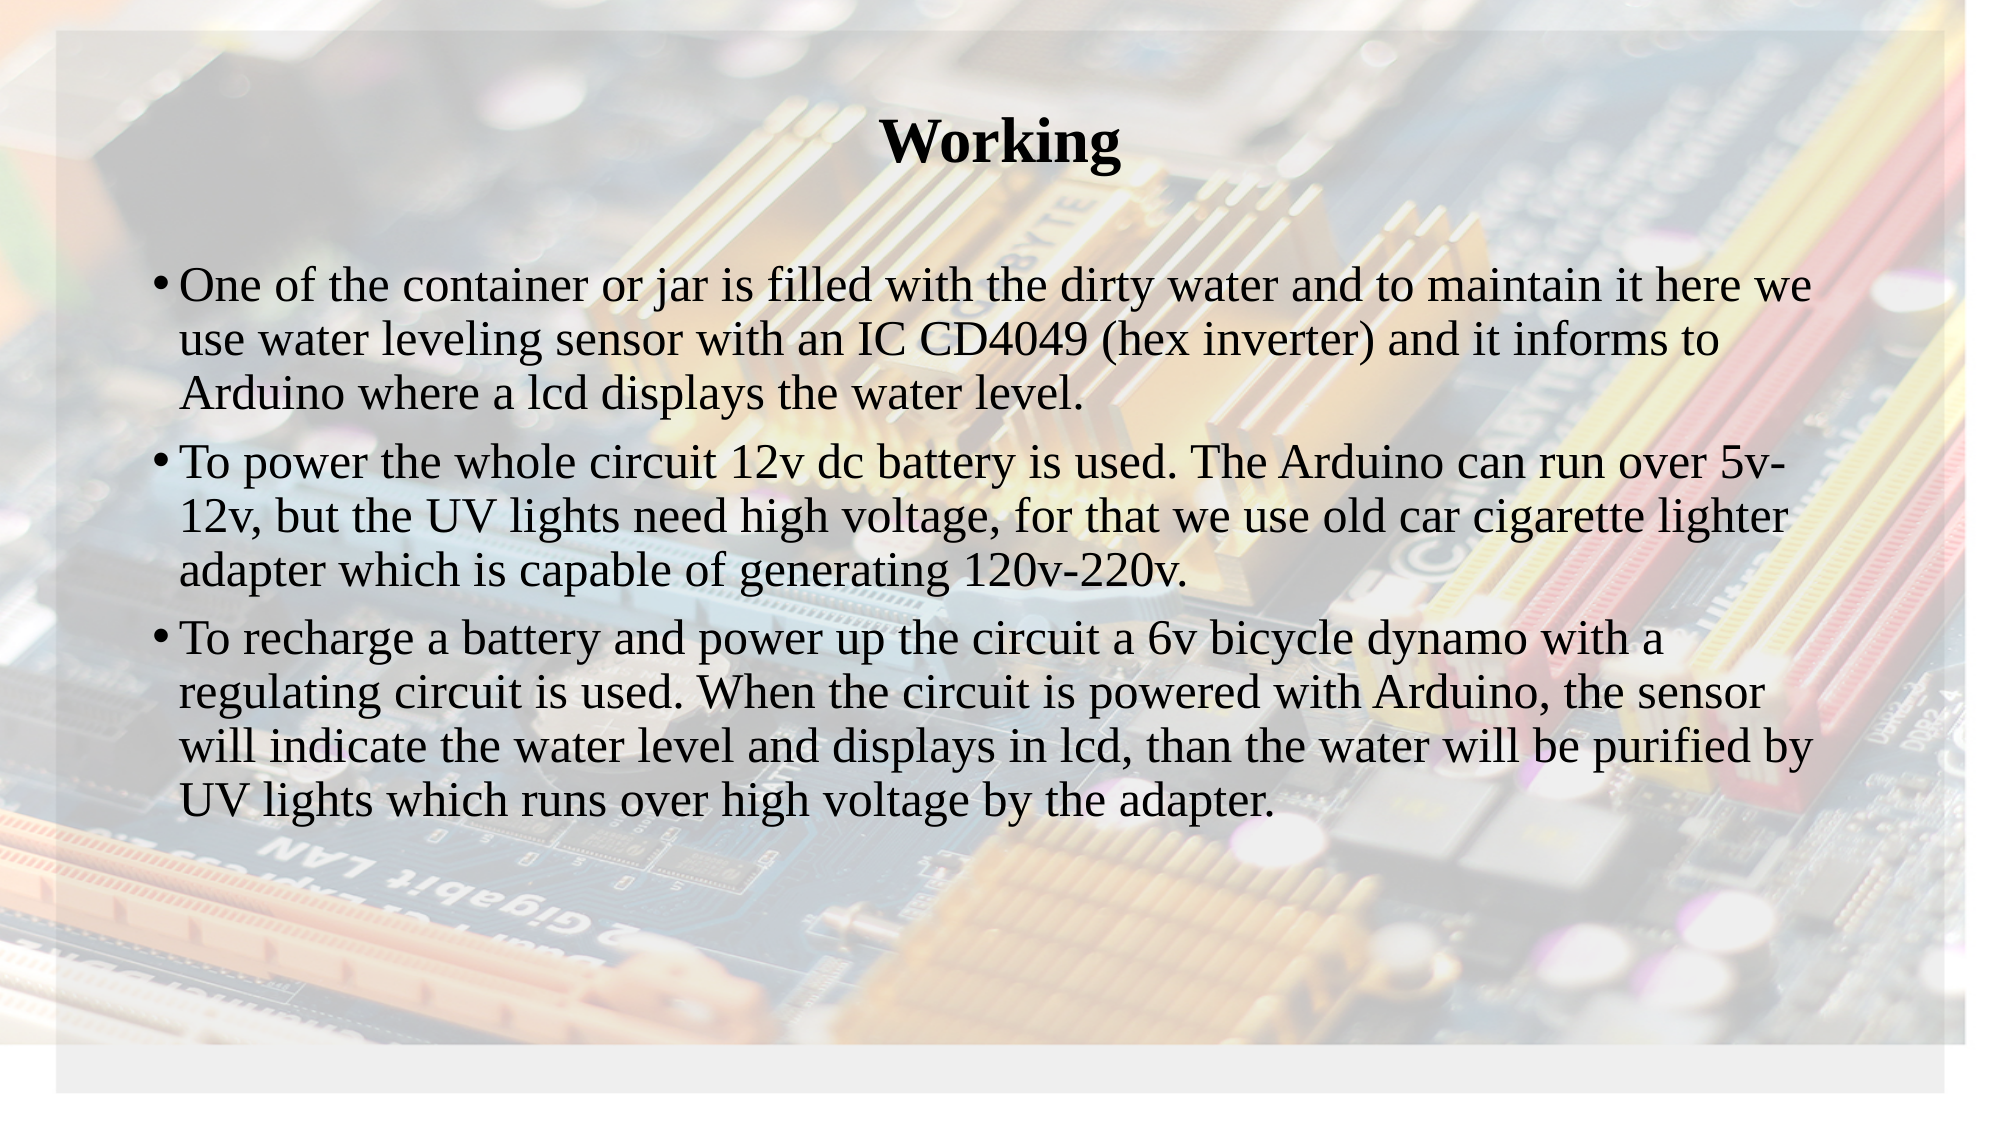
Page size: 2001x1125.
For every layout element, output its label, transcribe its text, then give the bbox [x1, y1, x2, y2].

list One of the container or jar is filled with the dirty water and to maintain it here we use water leveling sensor with an IC CD4049 (hex inverter) and it informs to Arduino where a lcd displays the water level. To power the whole circuit 12v dc battery is used. The Arduino can run over 5v-12v, but the UV lights need high voltage, for that we use old car cigarette lighter adapter which is capable of generating 120v-220v. To recharge a battery and power up the circuit a 6v bicycle dynamo with a regulating circuit is used. When the circuit is powered with Arduino, the sensor will indicate the water level and displays in lcd, than the water will be purified by UV lights which runs over high voltage by the adapter. [137, 250, 1863, 944]
title Working [137, 33, 1863, 250]
